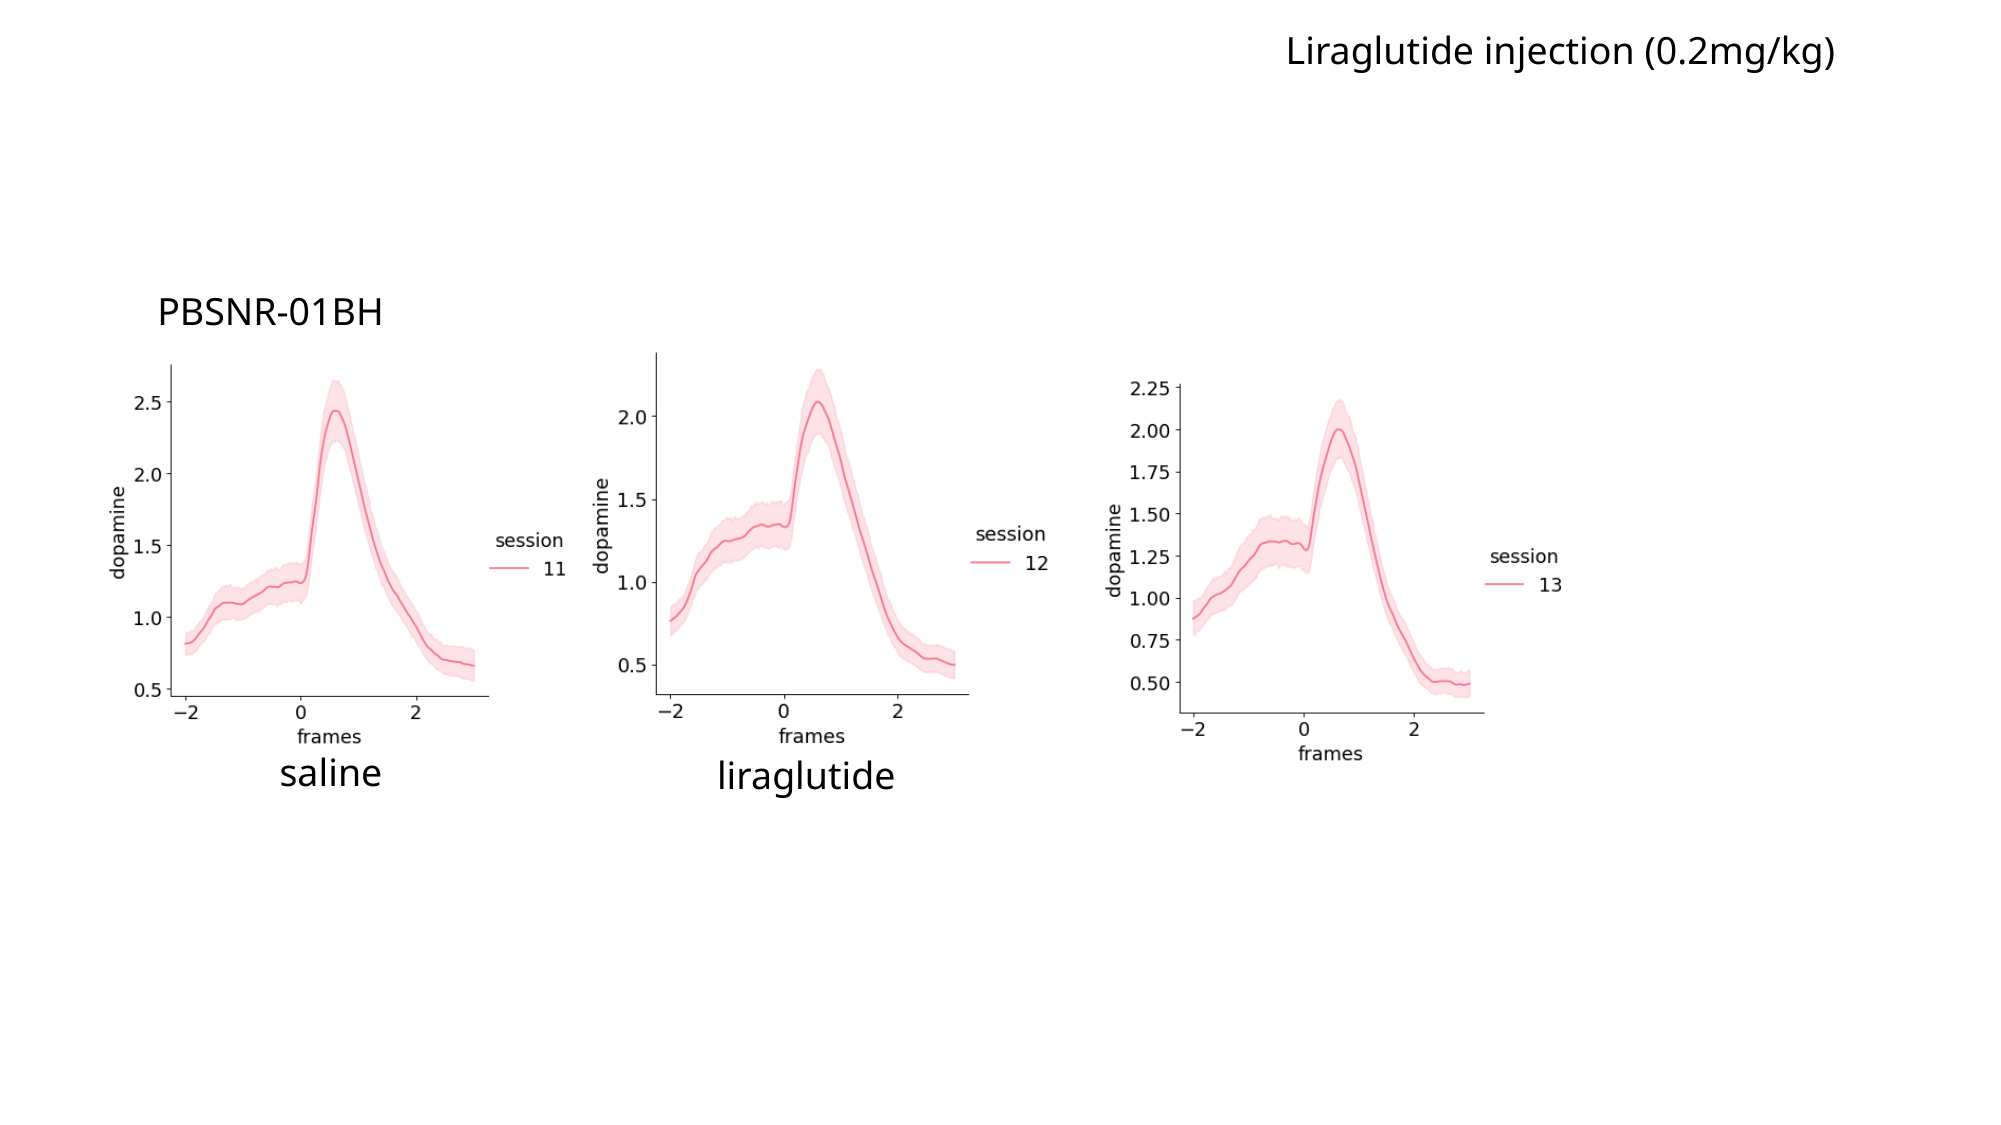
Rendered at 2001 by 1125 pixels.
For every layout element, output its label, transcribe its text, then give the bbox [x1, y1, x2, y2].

text_box Liraglutide injection (0.2mg/kg) [1270, 19, 1851, 80]
picture [1096, 372, 1580, 773]
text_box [101, 280, 1067, 806]
